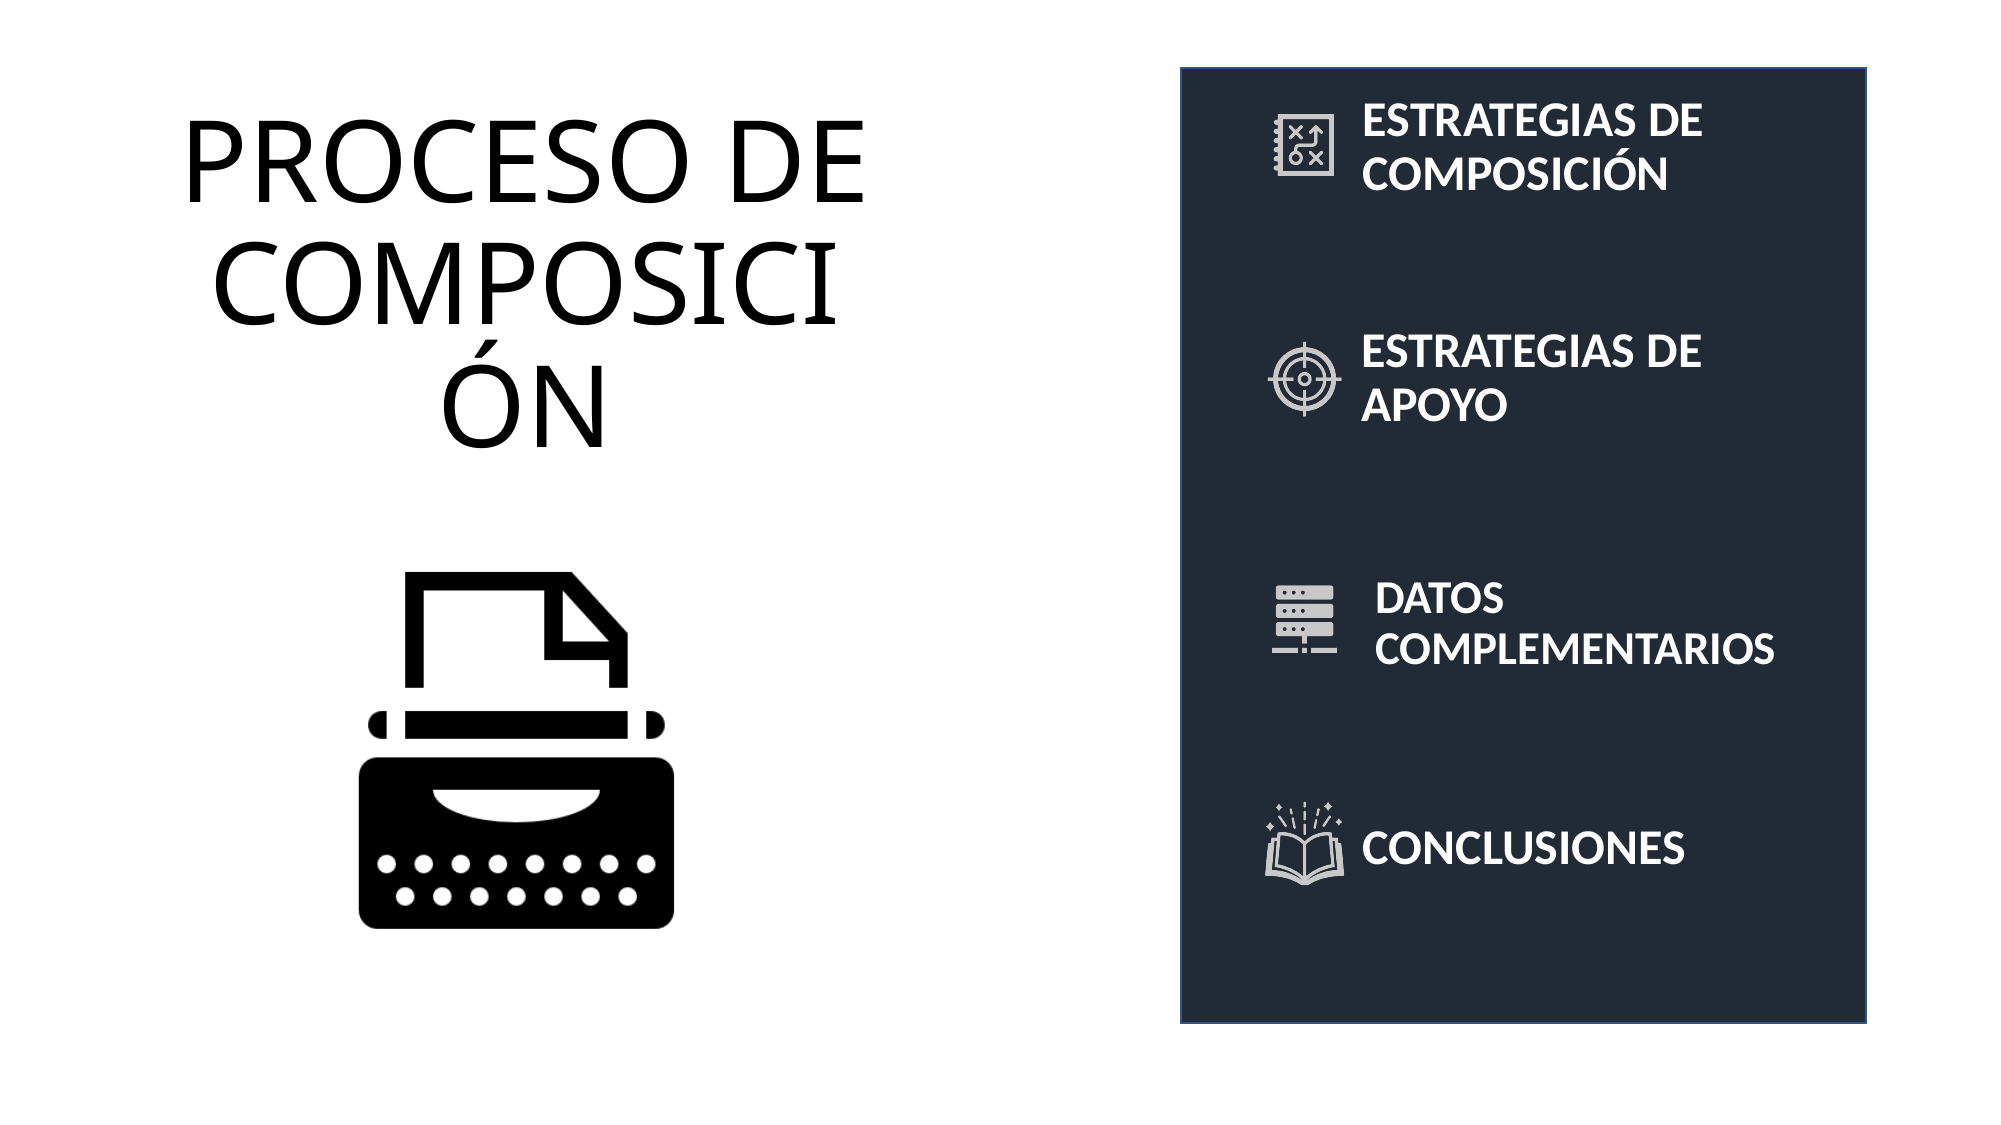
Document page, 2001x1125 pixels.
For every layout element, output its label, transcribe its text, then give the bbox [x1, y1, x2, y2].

picture [1261, 799, 1348, 887]
subtitle ESTRATEGIAS DE COMPOSICIÓN [1347, 85, 1723, 245]
picture [294, 528, 739, 973]
text_box [1180, 67, 1867, 1024]
text_box CONCLUSIONES [1347, 814, 1723, 901]
title PROCESO DE COMPOSICIÓN [164, 88, 886, 480]
text_box DATOS COMPLEMENTARIOS [1360, 565, 1815, 725]
picture [1261, 335, 1348, 423]
picture [1259, 101, 1347, 189]
picture [1261, 575, 1348, 663]
text_box ESTRATEGIAS DE APOYO [1346, 317, 1722, 477]
